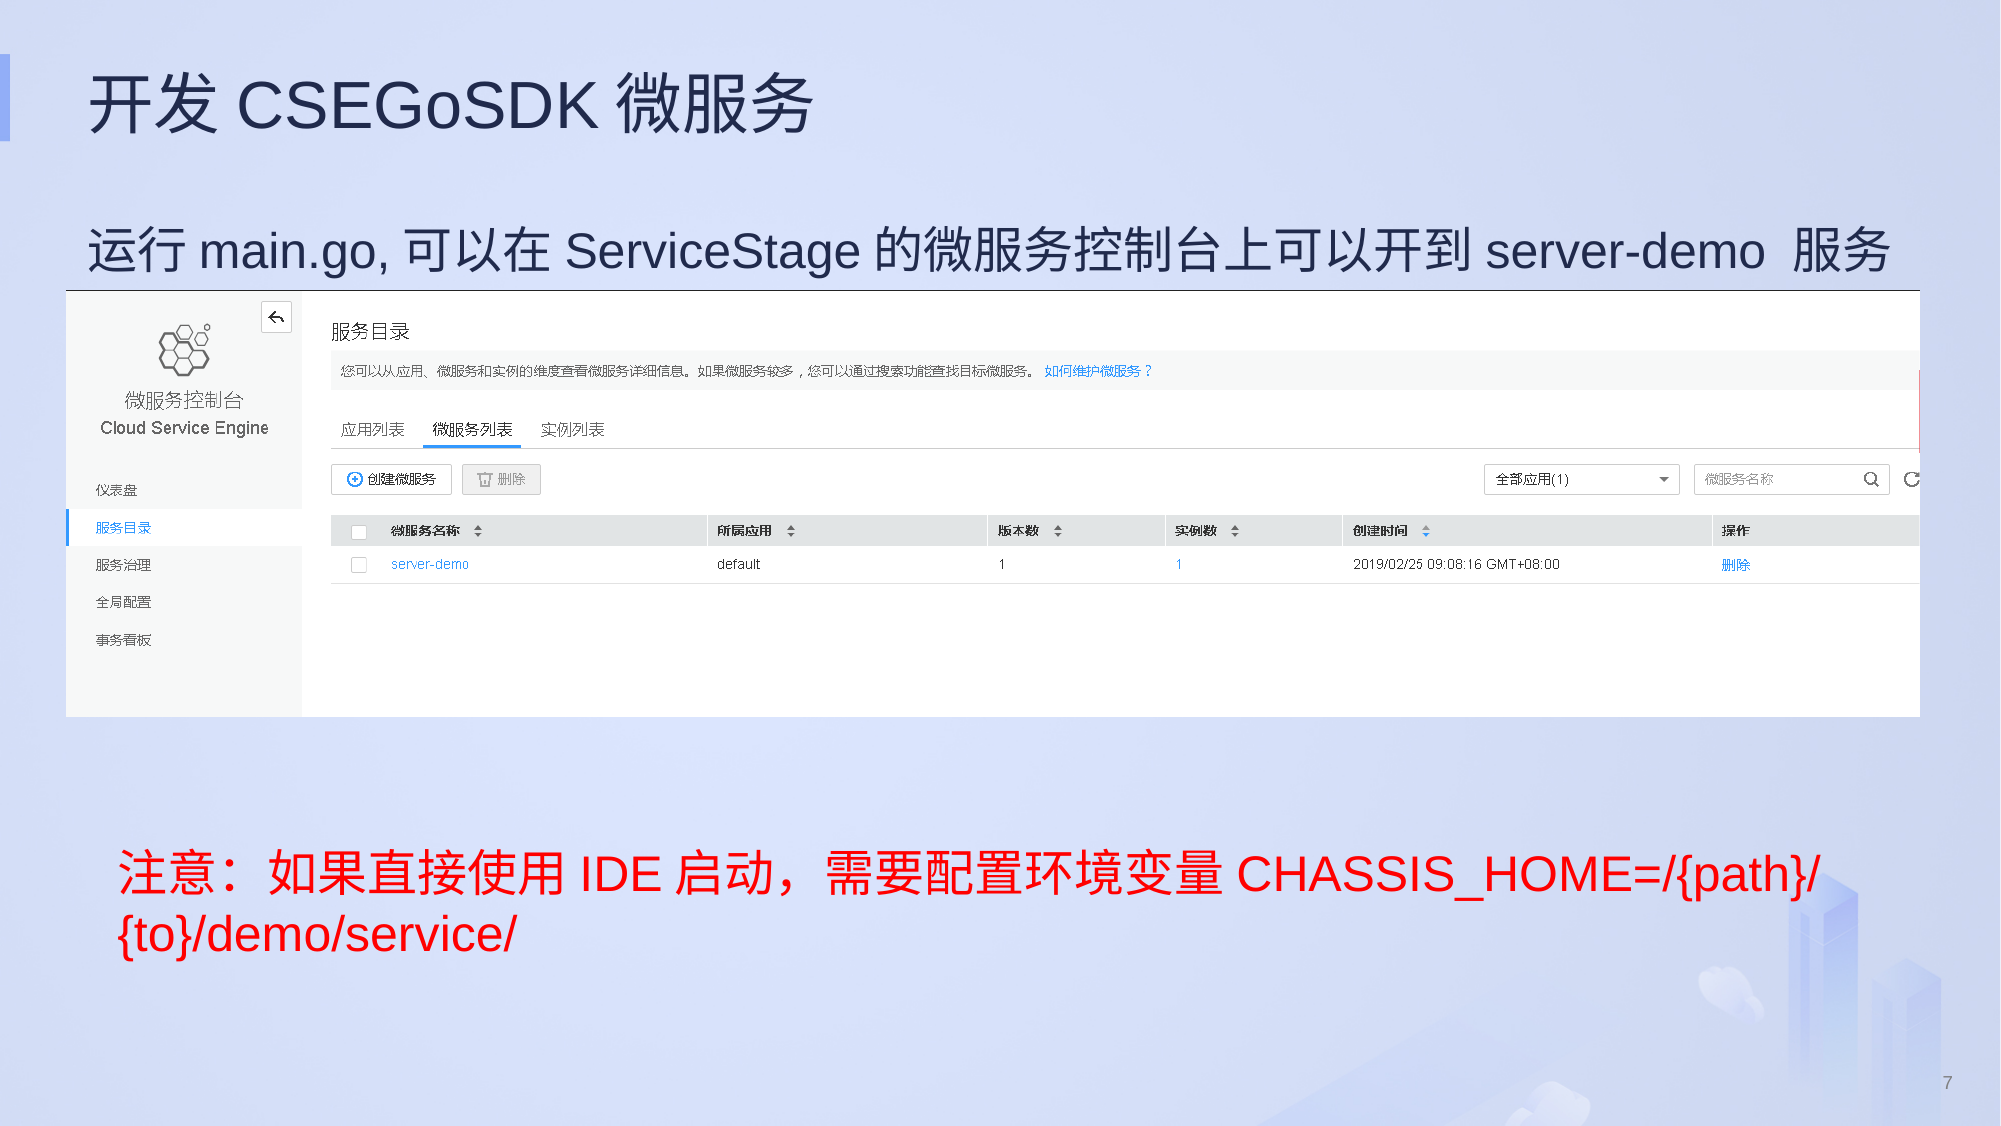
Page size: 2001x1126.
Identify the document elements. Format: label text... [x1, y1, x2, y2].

text_box 注意：如果直接使用IDE启动，需要配置环境变量CHASSIS_HOME=/{path}/{to}/demo/service/ [102, 834, 1920, 969]
picture [0, 0, 2001, 1126]
title 开发CSEGoSDK微服务 [66, 53, 1934, 150]
subtitle 运行main.go,可以在ServiceStage的微服务控制台上可以开到server-demo 服务 [66, 208, 1934, 1034]
